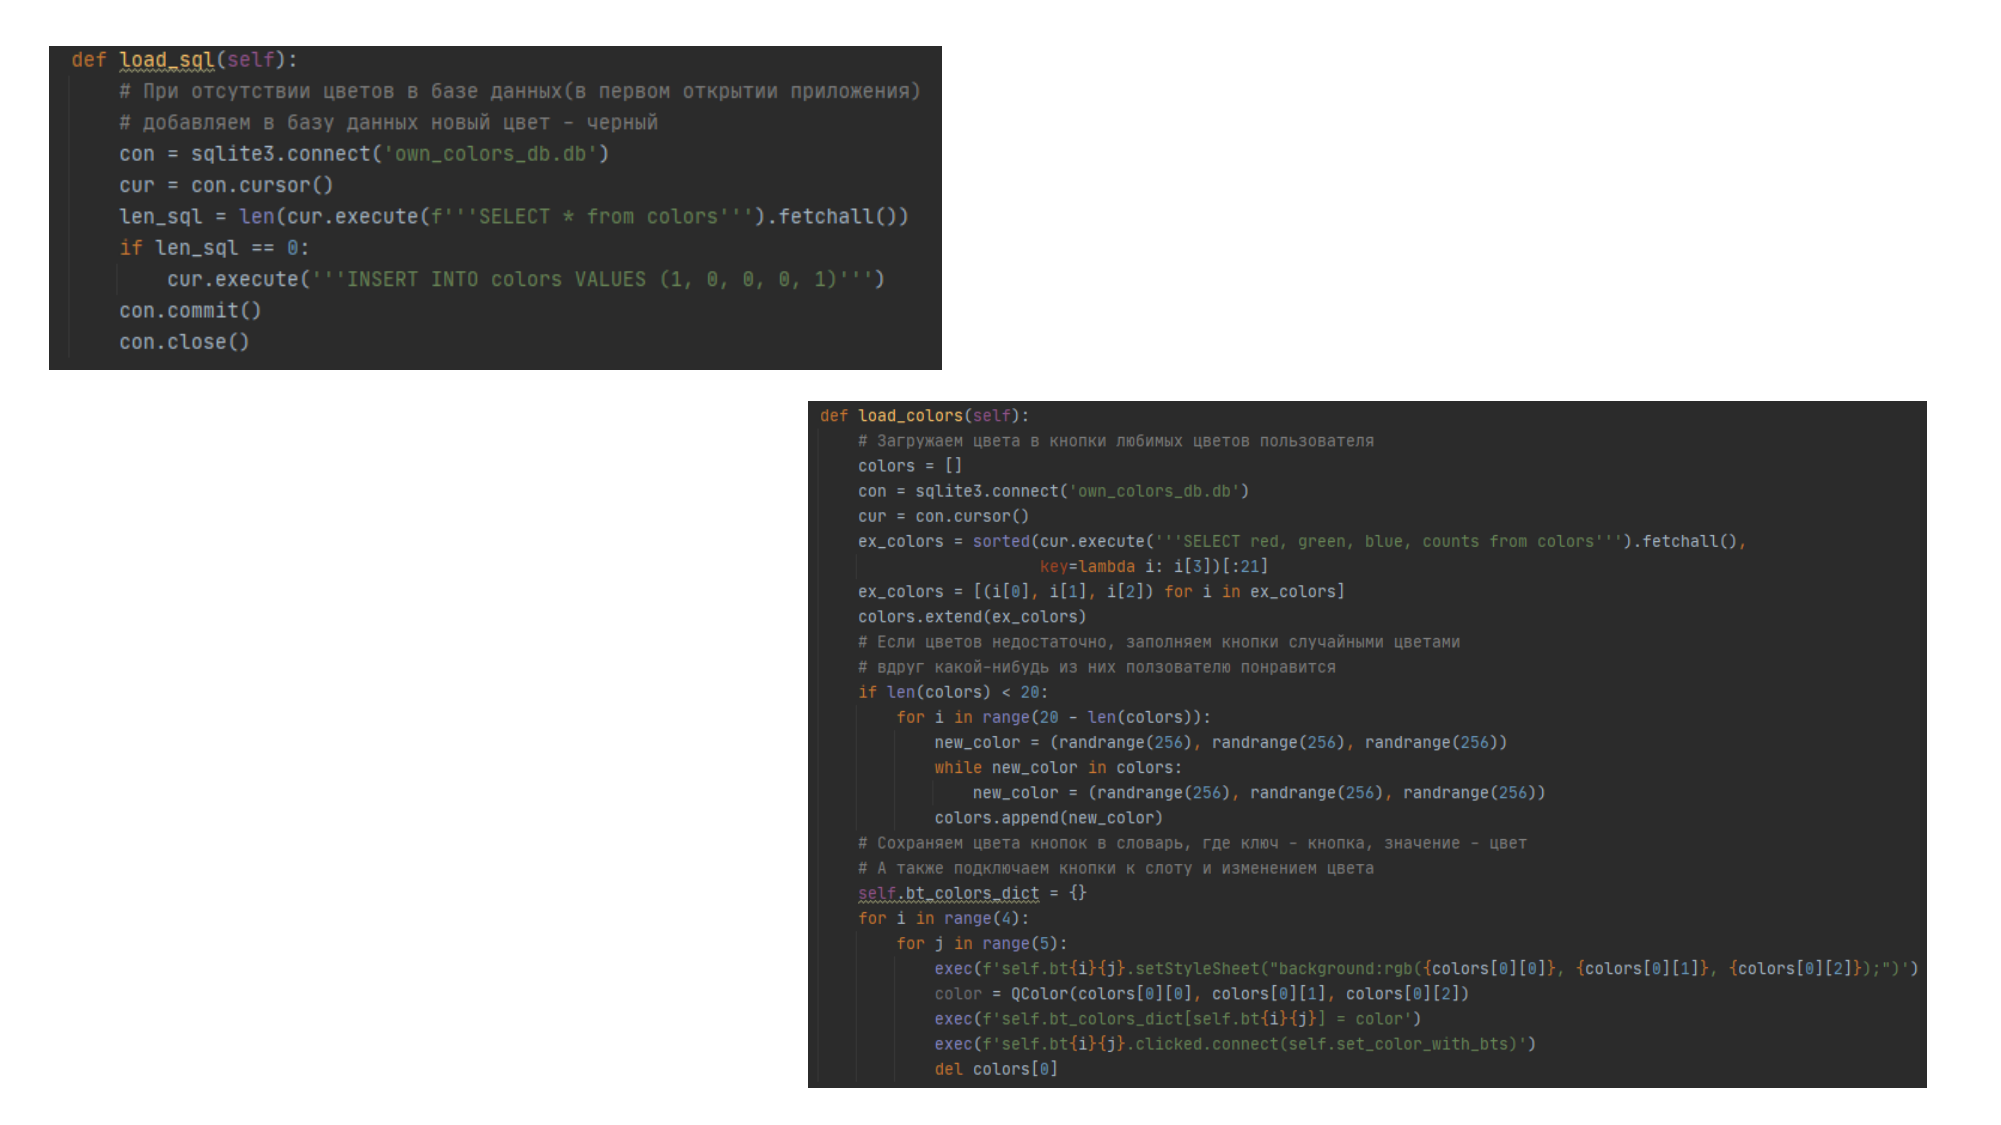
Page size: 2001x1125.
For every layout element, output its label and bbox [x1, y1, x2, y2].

list [49, 46, 942, 371]
picture [808, 401, 1927, 1088]
